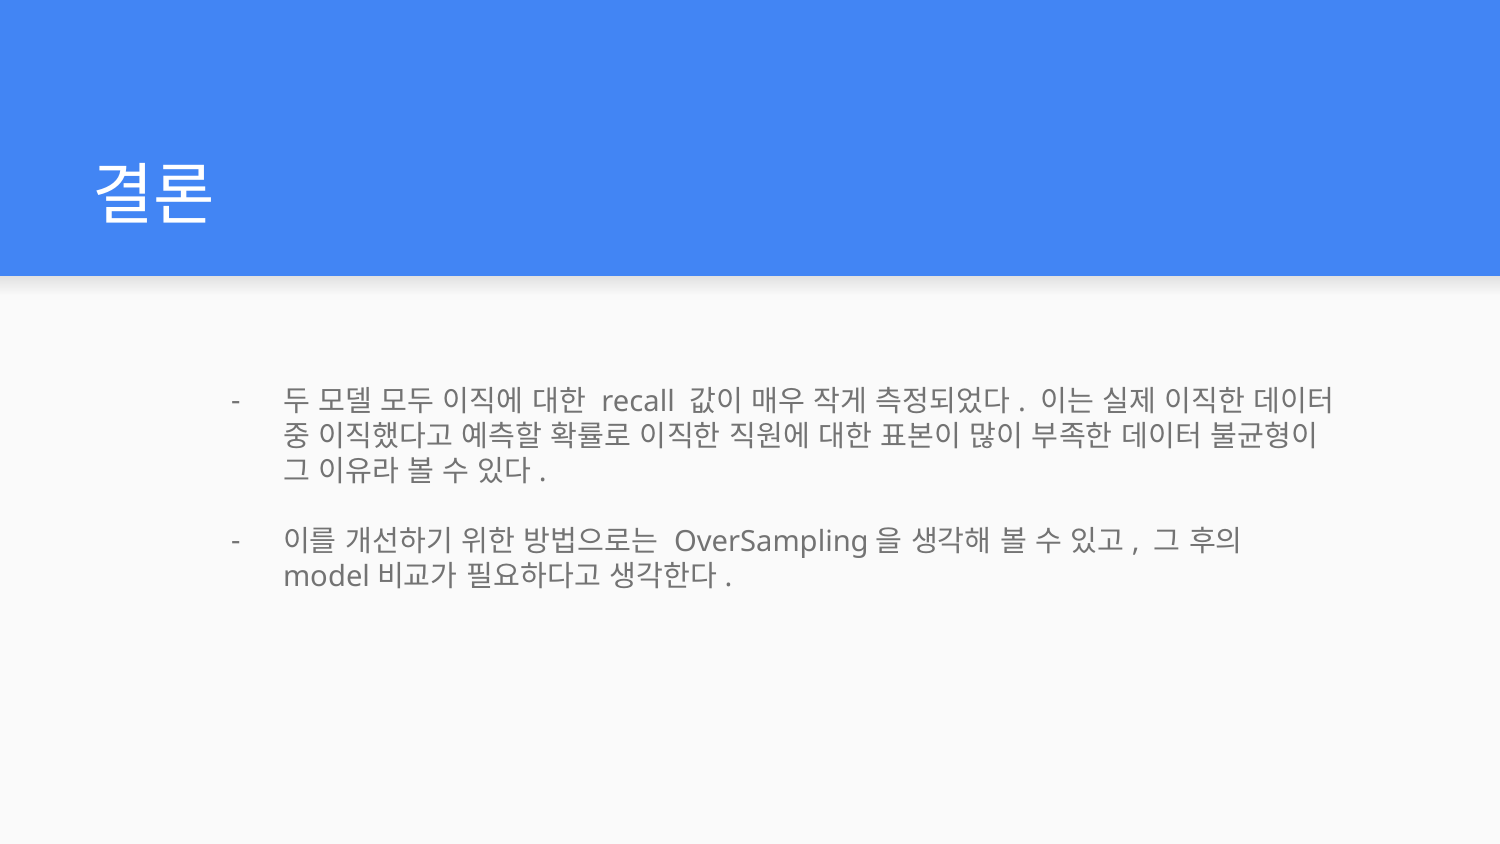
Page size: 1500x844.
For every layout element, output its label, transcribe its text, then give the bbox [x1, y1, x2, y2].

title 결론 [77, 121, 1427, 248]
text_box 두 모델 모두 이직에 대한 recall 값이 매우 작게 측정되었다. 이는 실제 이직한 데이터 중 이직했다고 예측할 확률로 이직한 직원에 대한 표본이 많이 부족한 데이터 불균형이 그 이유라 볼 수 있다. 이를 개선하기 위한 방법으로는 OverSampling을 생각해 볼 수 있고, 그 후의 model비교가 필요하다고 생각한다. [193, 367, 1353, 642]
